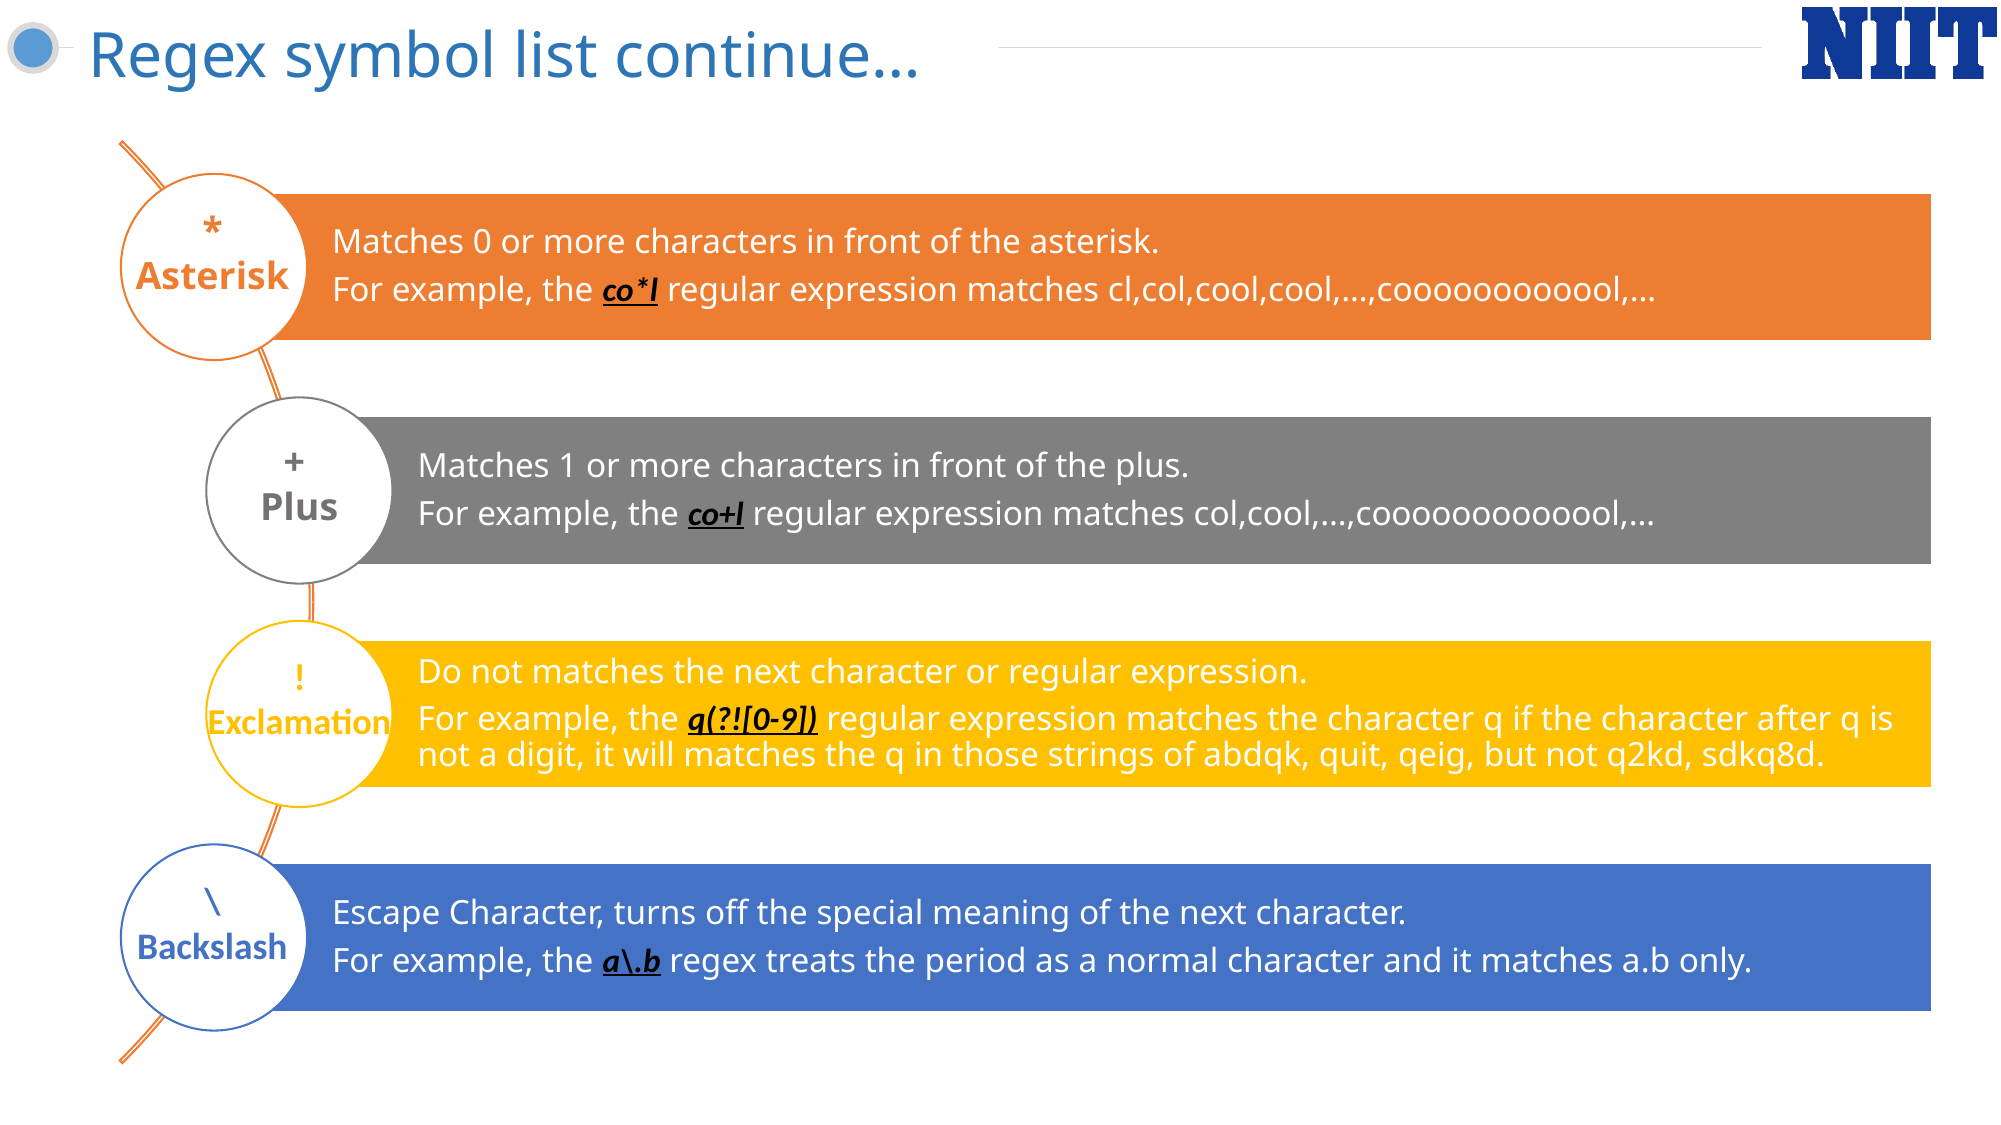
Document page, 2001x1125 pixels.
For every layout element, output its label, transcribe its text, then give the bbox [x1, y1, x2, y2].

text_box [104, 117, 1946, 1087]
text_box Regex symbol list continue… [73, 48, 999, 97]
picture [1802, 7, 1997, 79]
text_box [9, 24, 57, 72]
text_box Regex symbol list continue… [73, 7, 999, 47]
